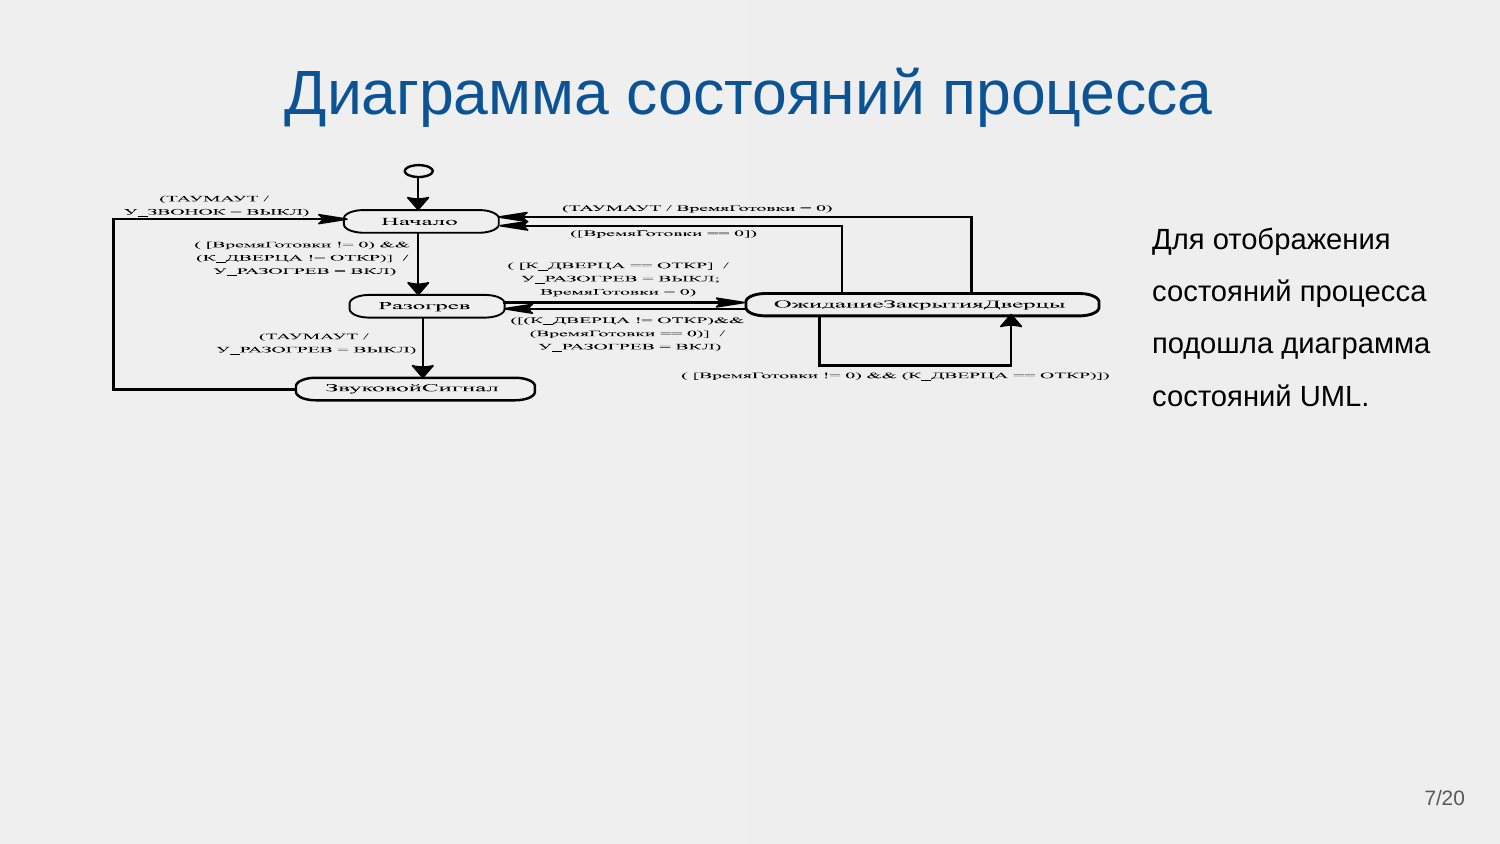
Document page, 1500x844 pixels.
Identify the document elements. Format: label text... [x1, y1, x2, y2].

list Для отображения состояний процесса подошла диаграмма состояний UML. [1137, 127, 1468, 565]
picture [63, 141, 1119, 779]
slide_number 7/20 [1389, 764, 1480, 830]
title Диаграмма состояний процесса [34, 20, 1464, 142]
